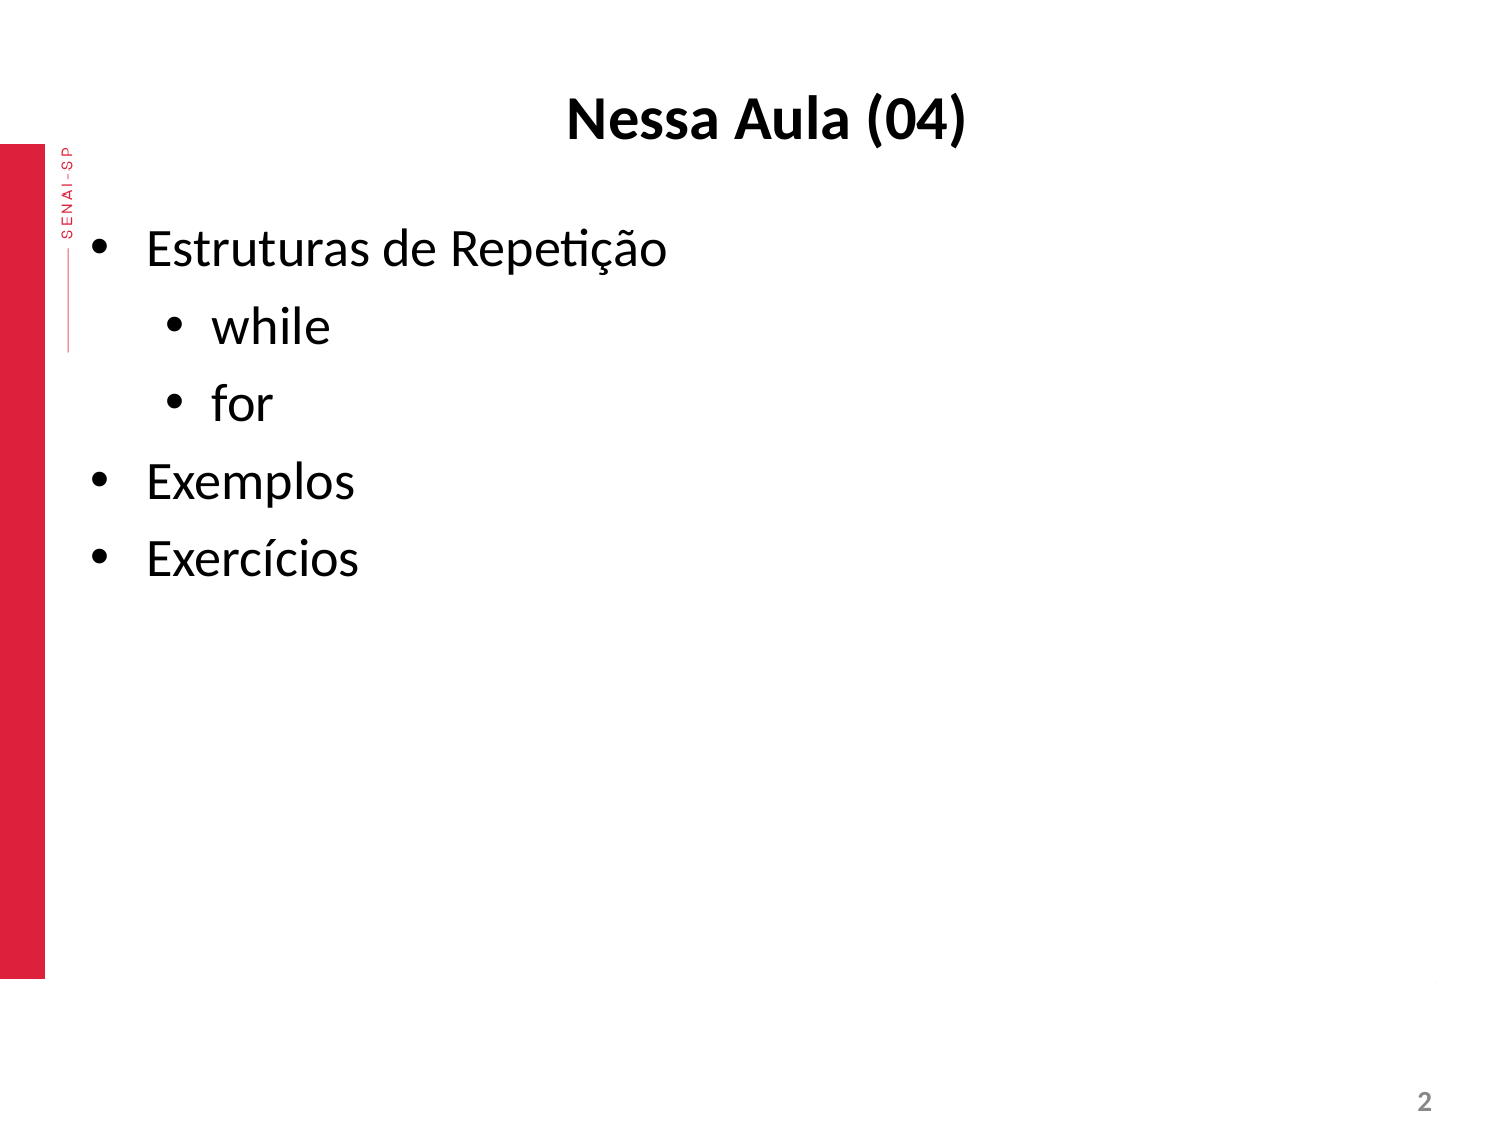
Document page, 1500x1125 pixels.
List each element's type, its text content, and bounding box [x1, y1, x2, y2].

list Estruturas de Repetição while for Exemplos Exercícios [75, 212, 1450, 1040]
title Nessa Aula (04) [100, 78, 1436, 161]
picture [0, 0, 1500, 1125]
slide_number ‹#› [1096, 1069, 1447, 1125]
